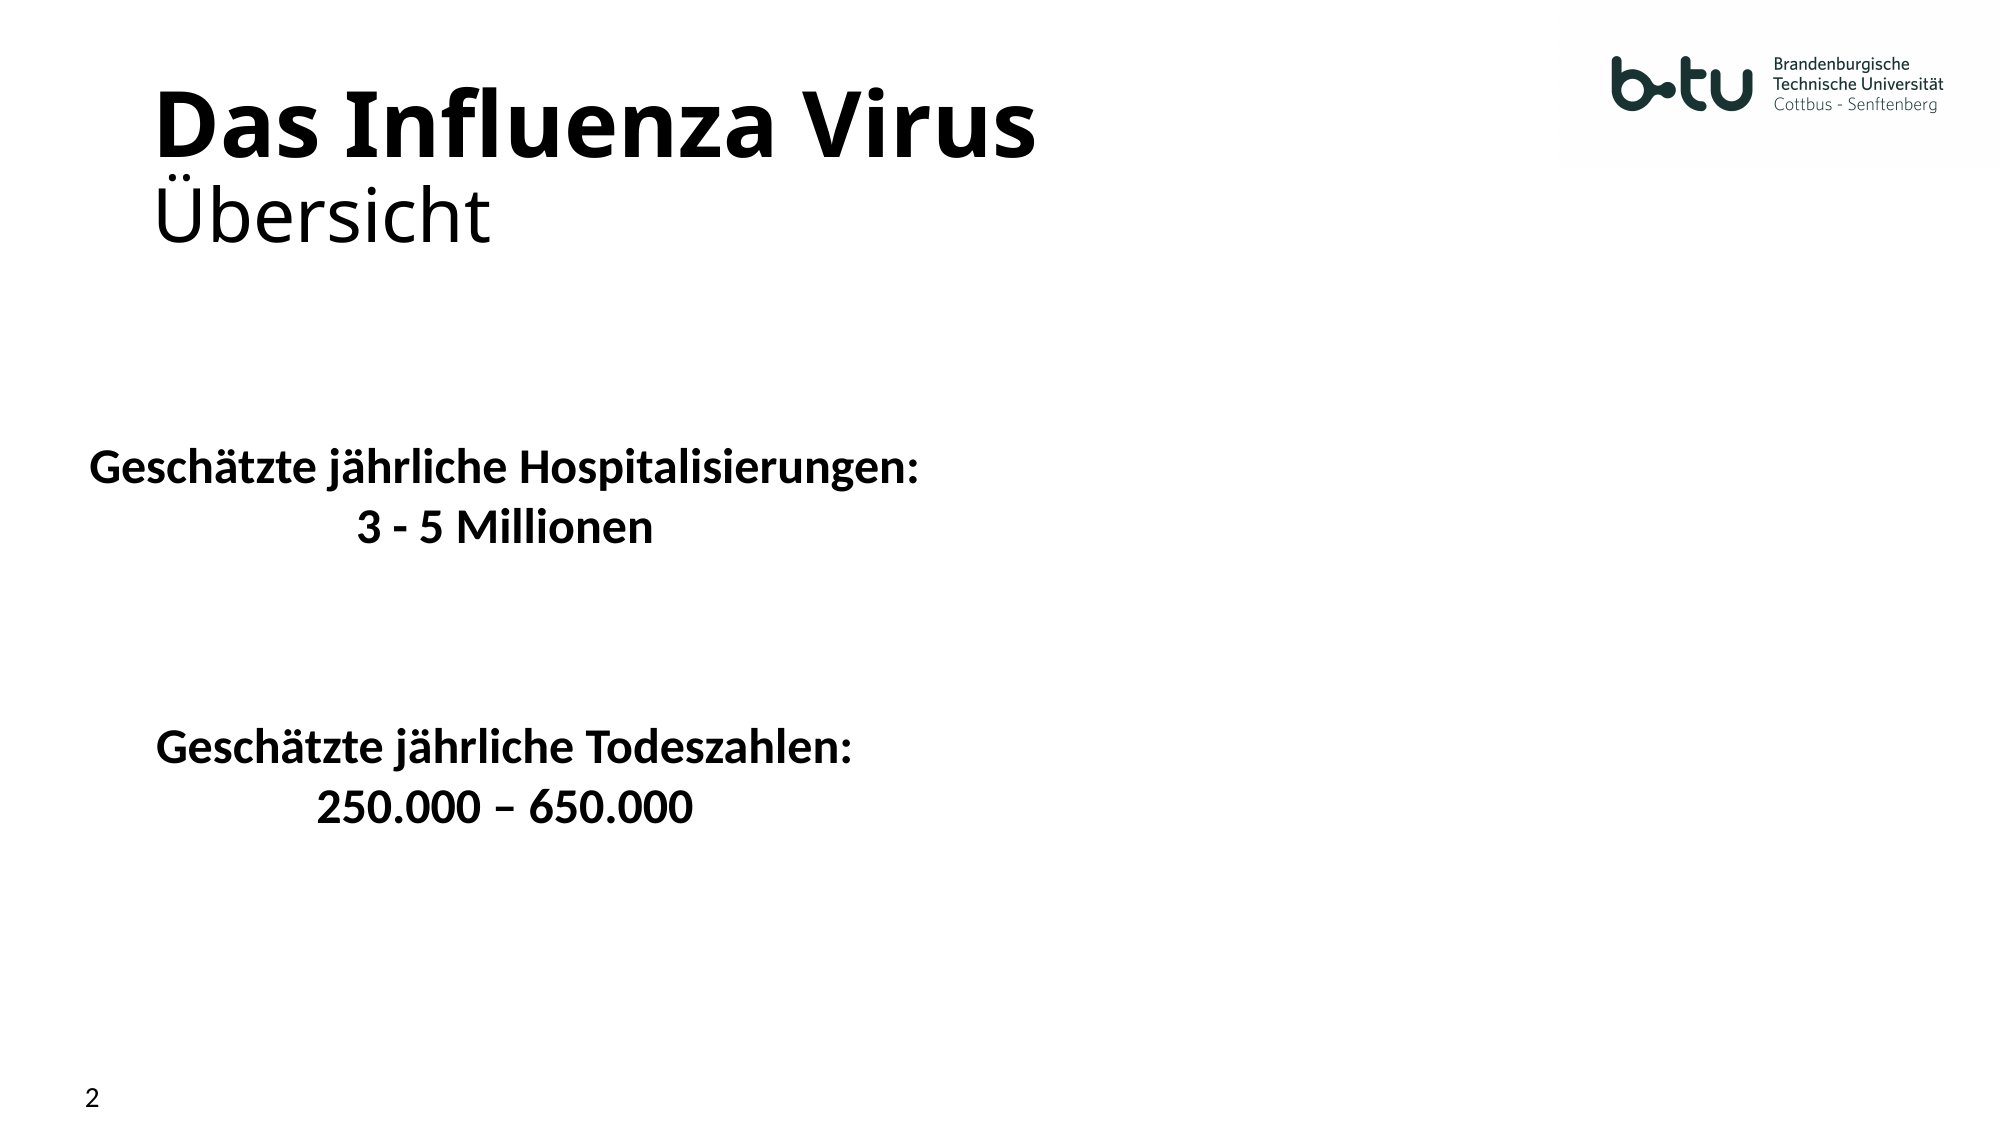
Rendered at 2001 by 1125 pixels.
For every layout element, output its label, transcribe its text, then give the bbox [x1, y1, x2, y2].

text_box Geschätzte jährliche Hospitalisierungen: 3 - 5 Millionen [74, 426, 936, 561]
title Das Influenza Virus Übersicht [137, 59, 1863, 278]
text_box 2 [70, 1070, 115, 1121]
picture [1555, 0, 2000, 170]
text_box Geschätzte jährliche Todeszahlen: 250.000 – 650.000 [141, 706, 869, 842]
